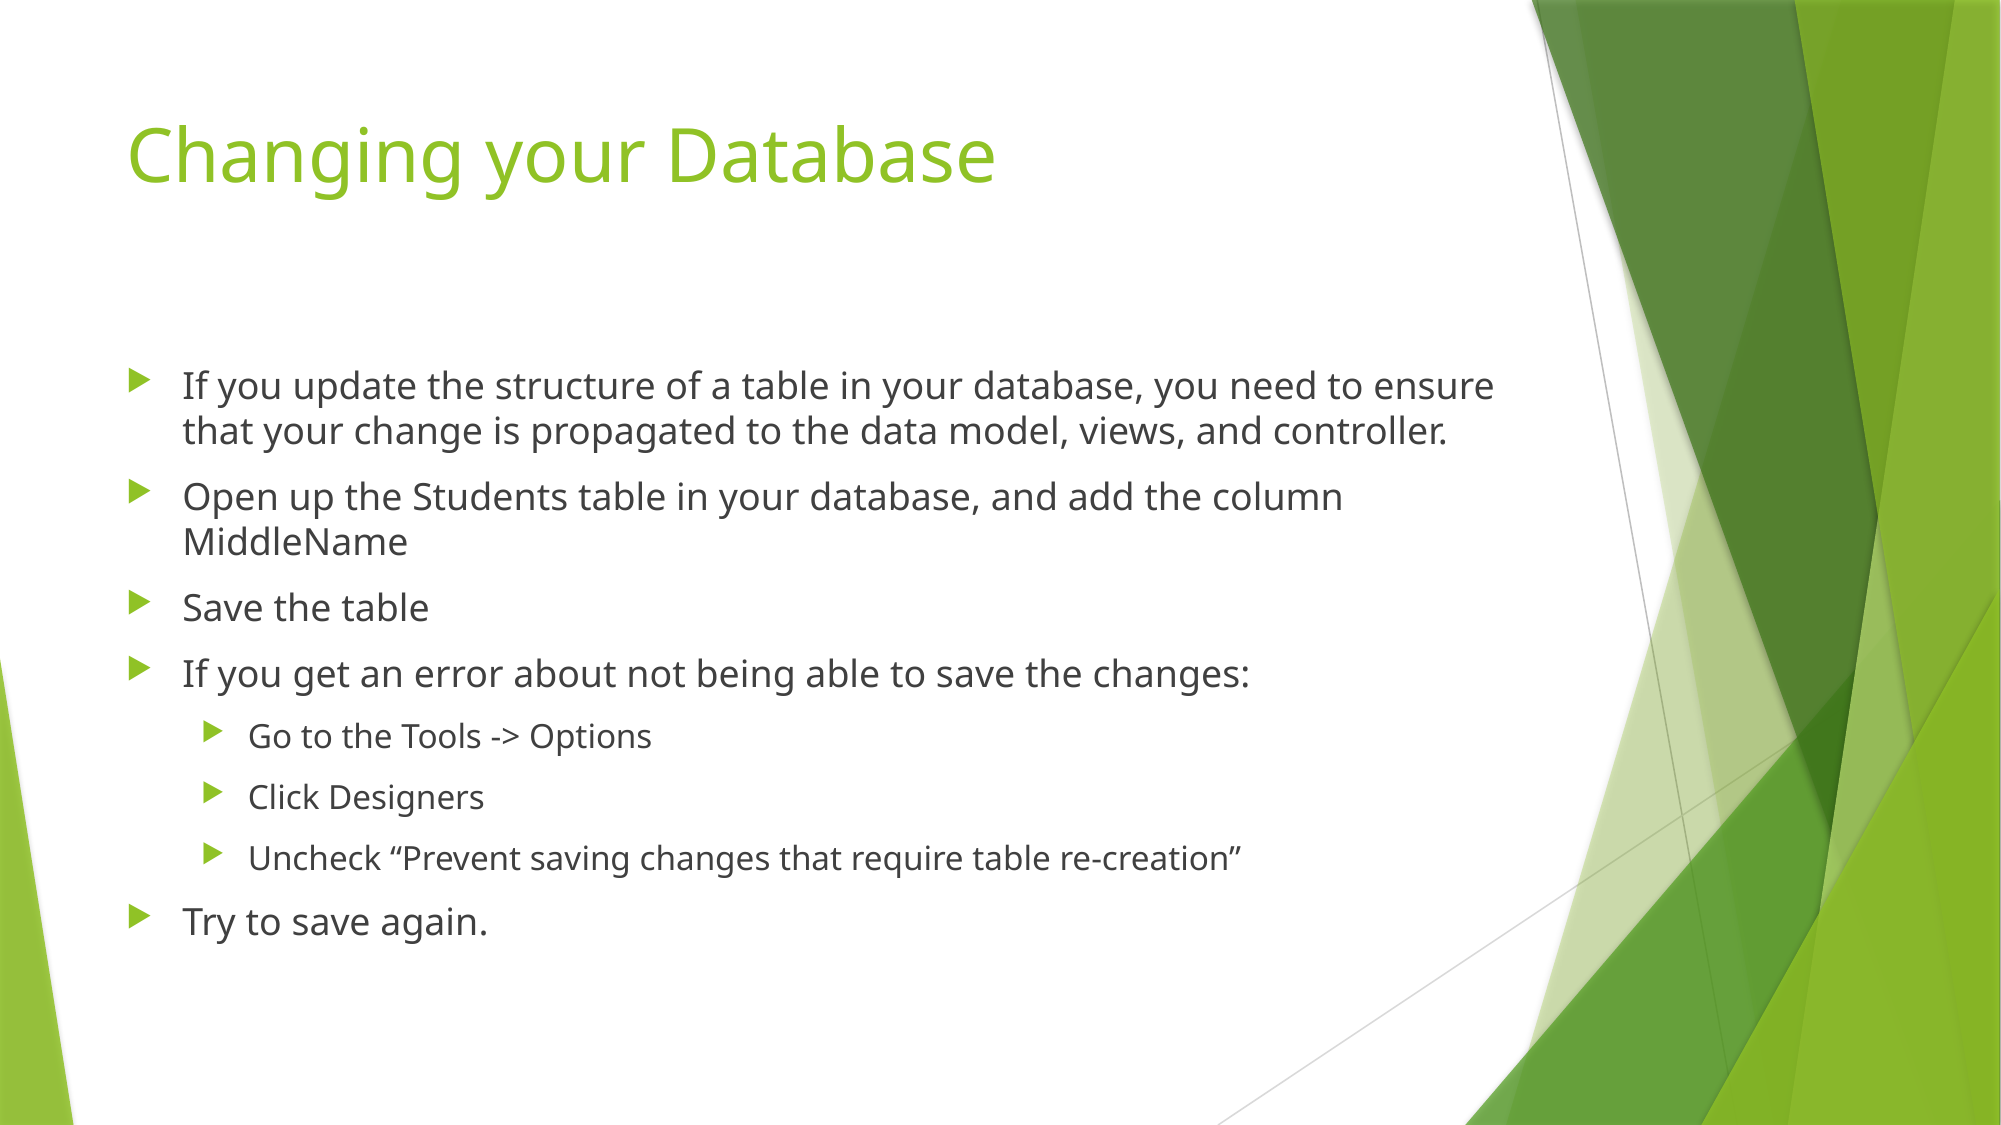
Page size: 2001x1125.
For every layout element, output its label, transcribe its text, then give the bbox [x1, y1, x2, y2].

title Changing your Database [111, 99, 1522, 317]
list If you update the structure of a table in your database, you need to ensure that your change is propagated to the data model, views, and controller. Open up the Students table in your database, and add the column MiddleName Save the table If you get an error about not being able to save the changes: Go to the Tools -> Options Click Designers Uncheck “Prevent saving changes that require table re-creation” Try to save again. [111, 354, 1522, 992]
